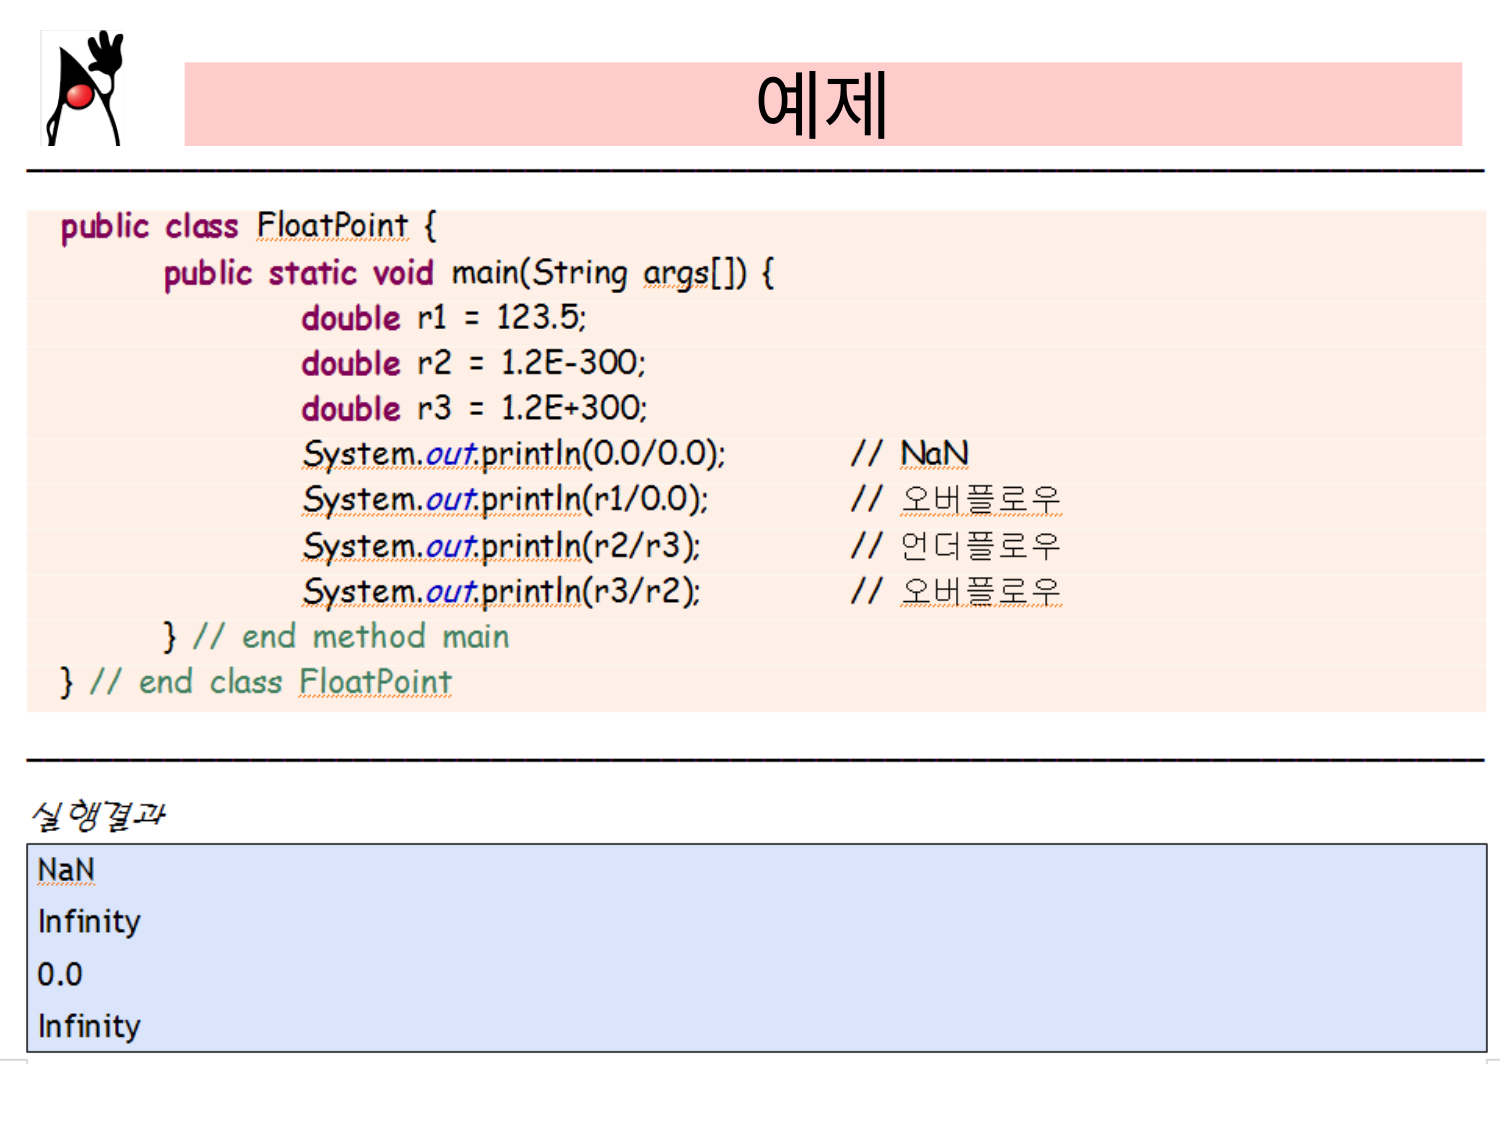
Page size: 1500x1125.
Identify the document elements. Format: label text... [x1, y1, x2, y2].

title 예제 [184, 62, 1463, 145]
picture [0, 30, 1500, 1065]
